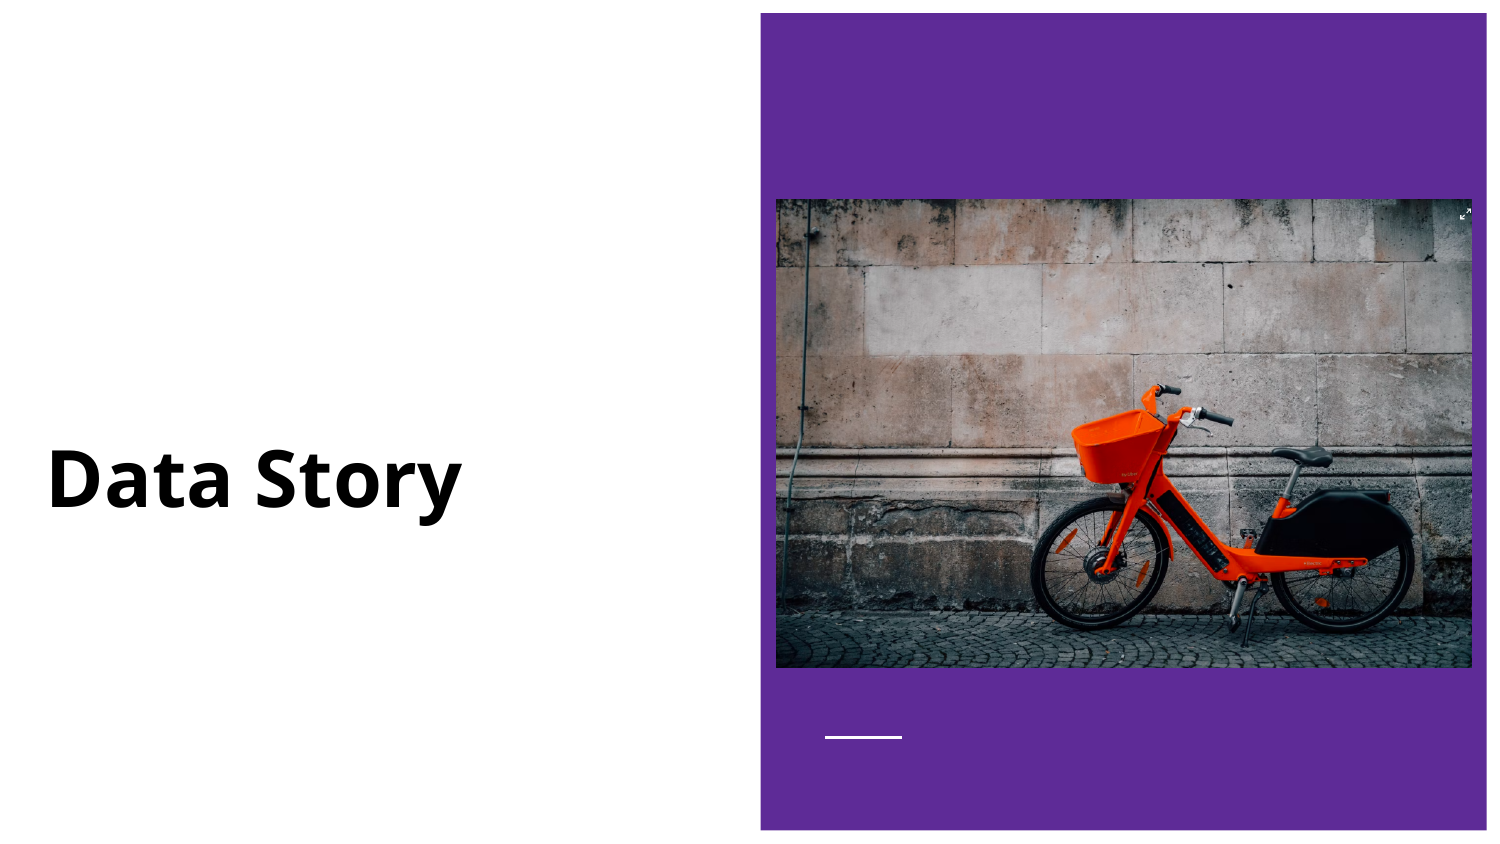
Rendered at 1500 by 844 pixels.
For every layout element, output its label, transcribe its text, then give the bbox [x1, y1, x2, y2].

picture [776, 199, 1472, 668]
title Data Story [30, 164, 695, 539]
